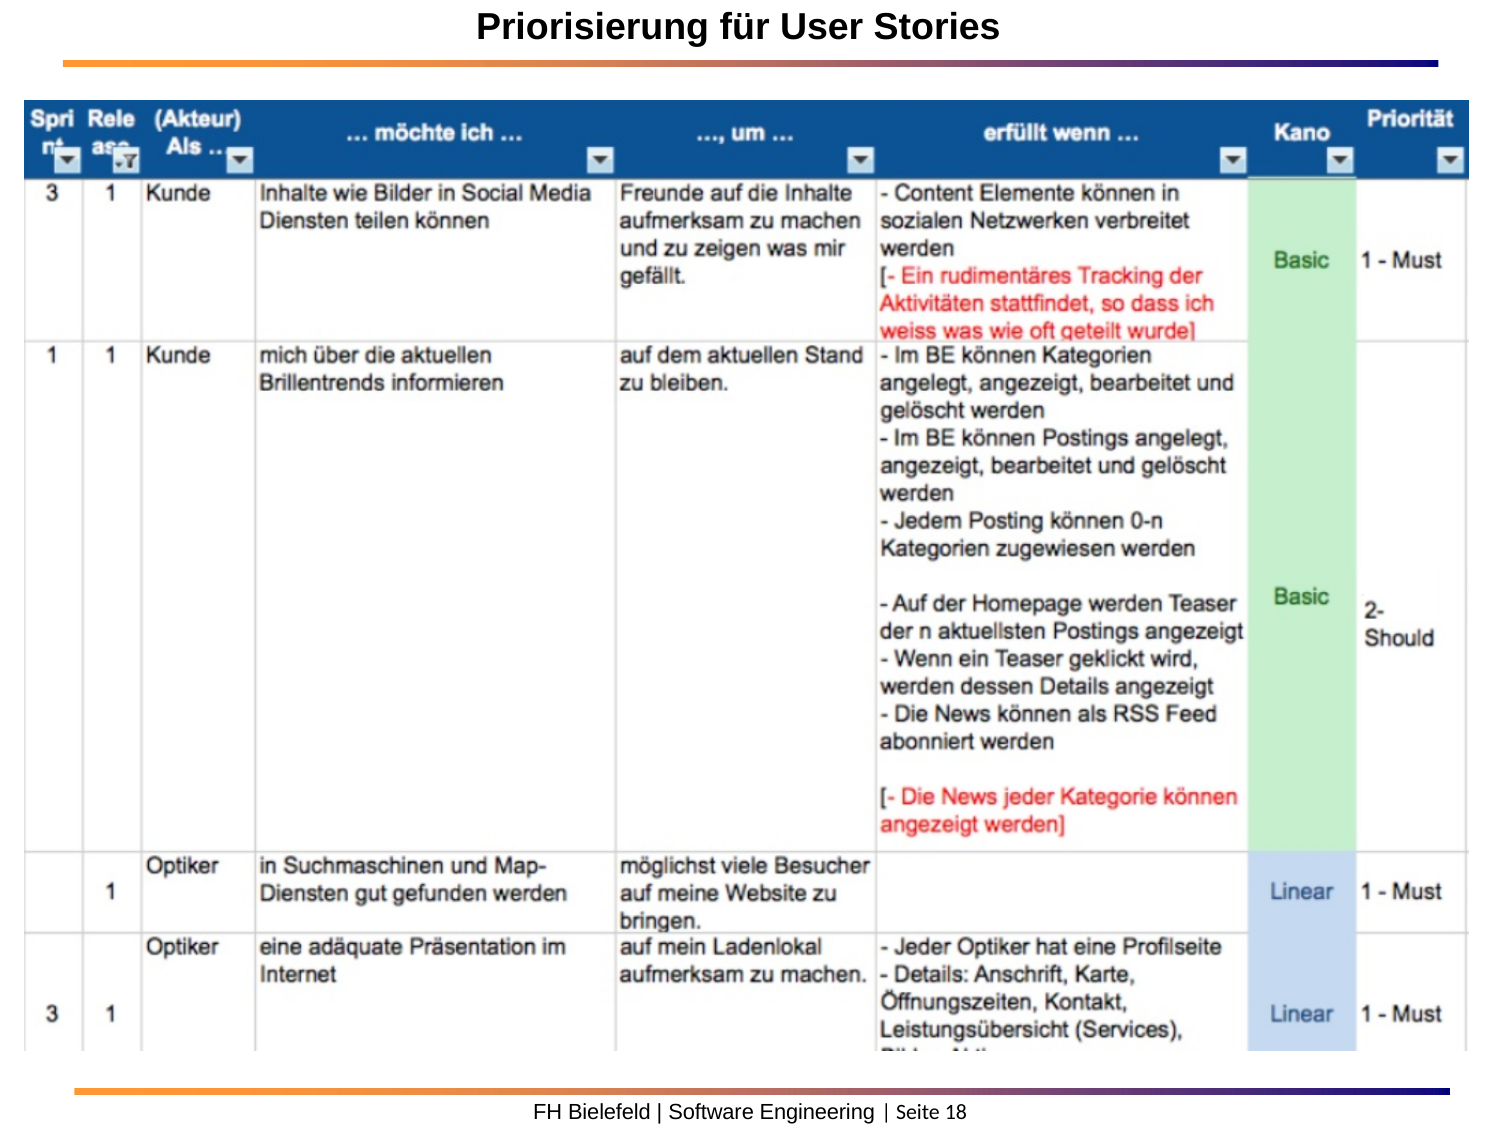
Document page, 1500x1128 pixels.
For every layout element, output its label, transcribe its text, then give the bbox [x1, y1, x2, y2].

text_box Priorisierung für User Stories [0, 5, 1475, 131]
picture [74, 1088, 1450, 1095]
picture [24, 100, 1469, 1052]
